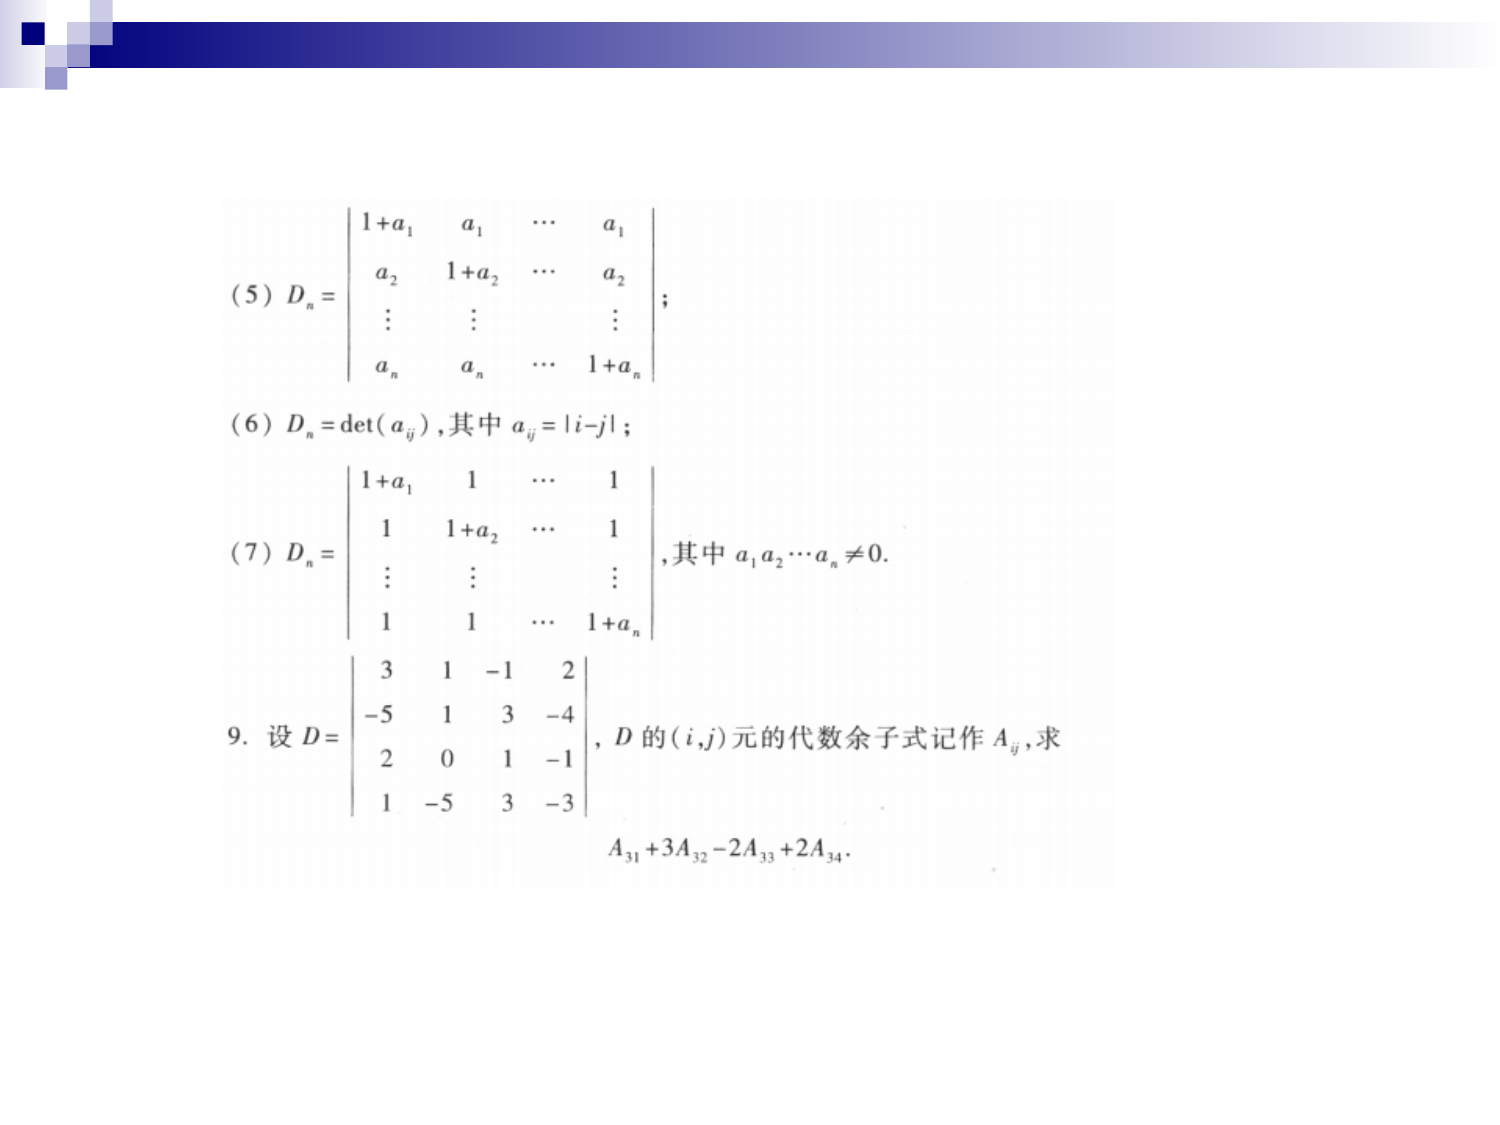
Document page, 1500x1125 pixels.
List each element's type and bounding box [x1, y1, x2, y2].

picture [218, 195, 1116, 891]
